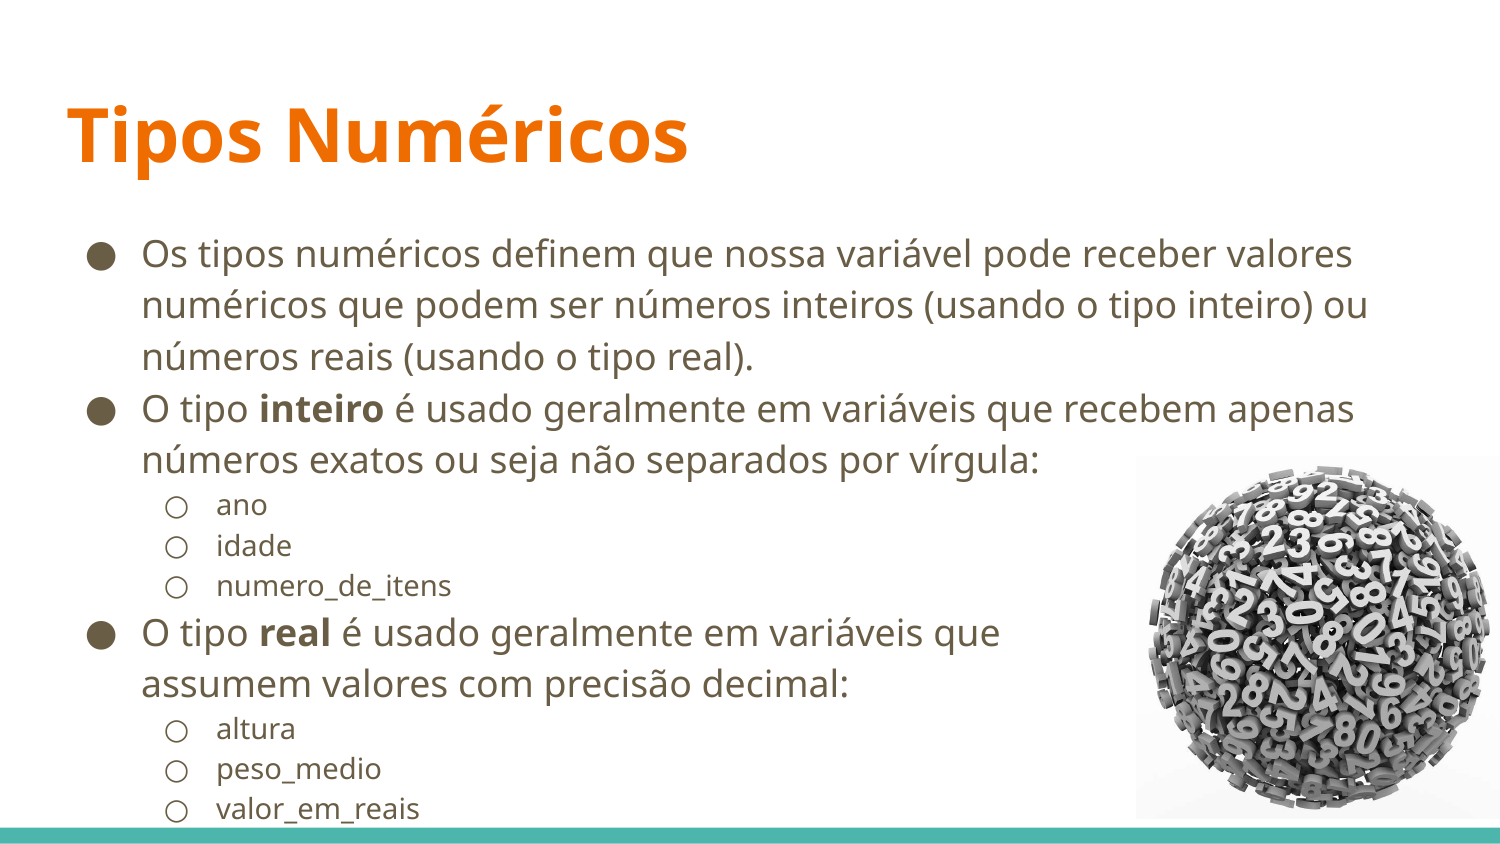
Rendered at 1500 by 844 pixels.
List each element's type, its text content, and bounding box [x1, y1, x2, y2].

title Tipos Numéricos [51, 72, 1449, 189]
picture [1135, 456, 1500, 820]
list Os tipos numéricos definem que nossa variável pode receber valores numéricos que podem ser números inteiros (usando o tipo inteiro) ou números reais (usando o tipo real). O tipo inteiro é usado geralmente em variáveis que recebem apenas números exatos ou seja não separados por vírgula: ano idade numero_de_itens O tipo real é usado geralmente em variáveis que assumem valores com precisão decimal: altura peso_medio valor_em_reais [51, 207, 1449, 750]
